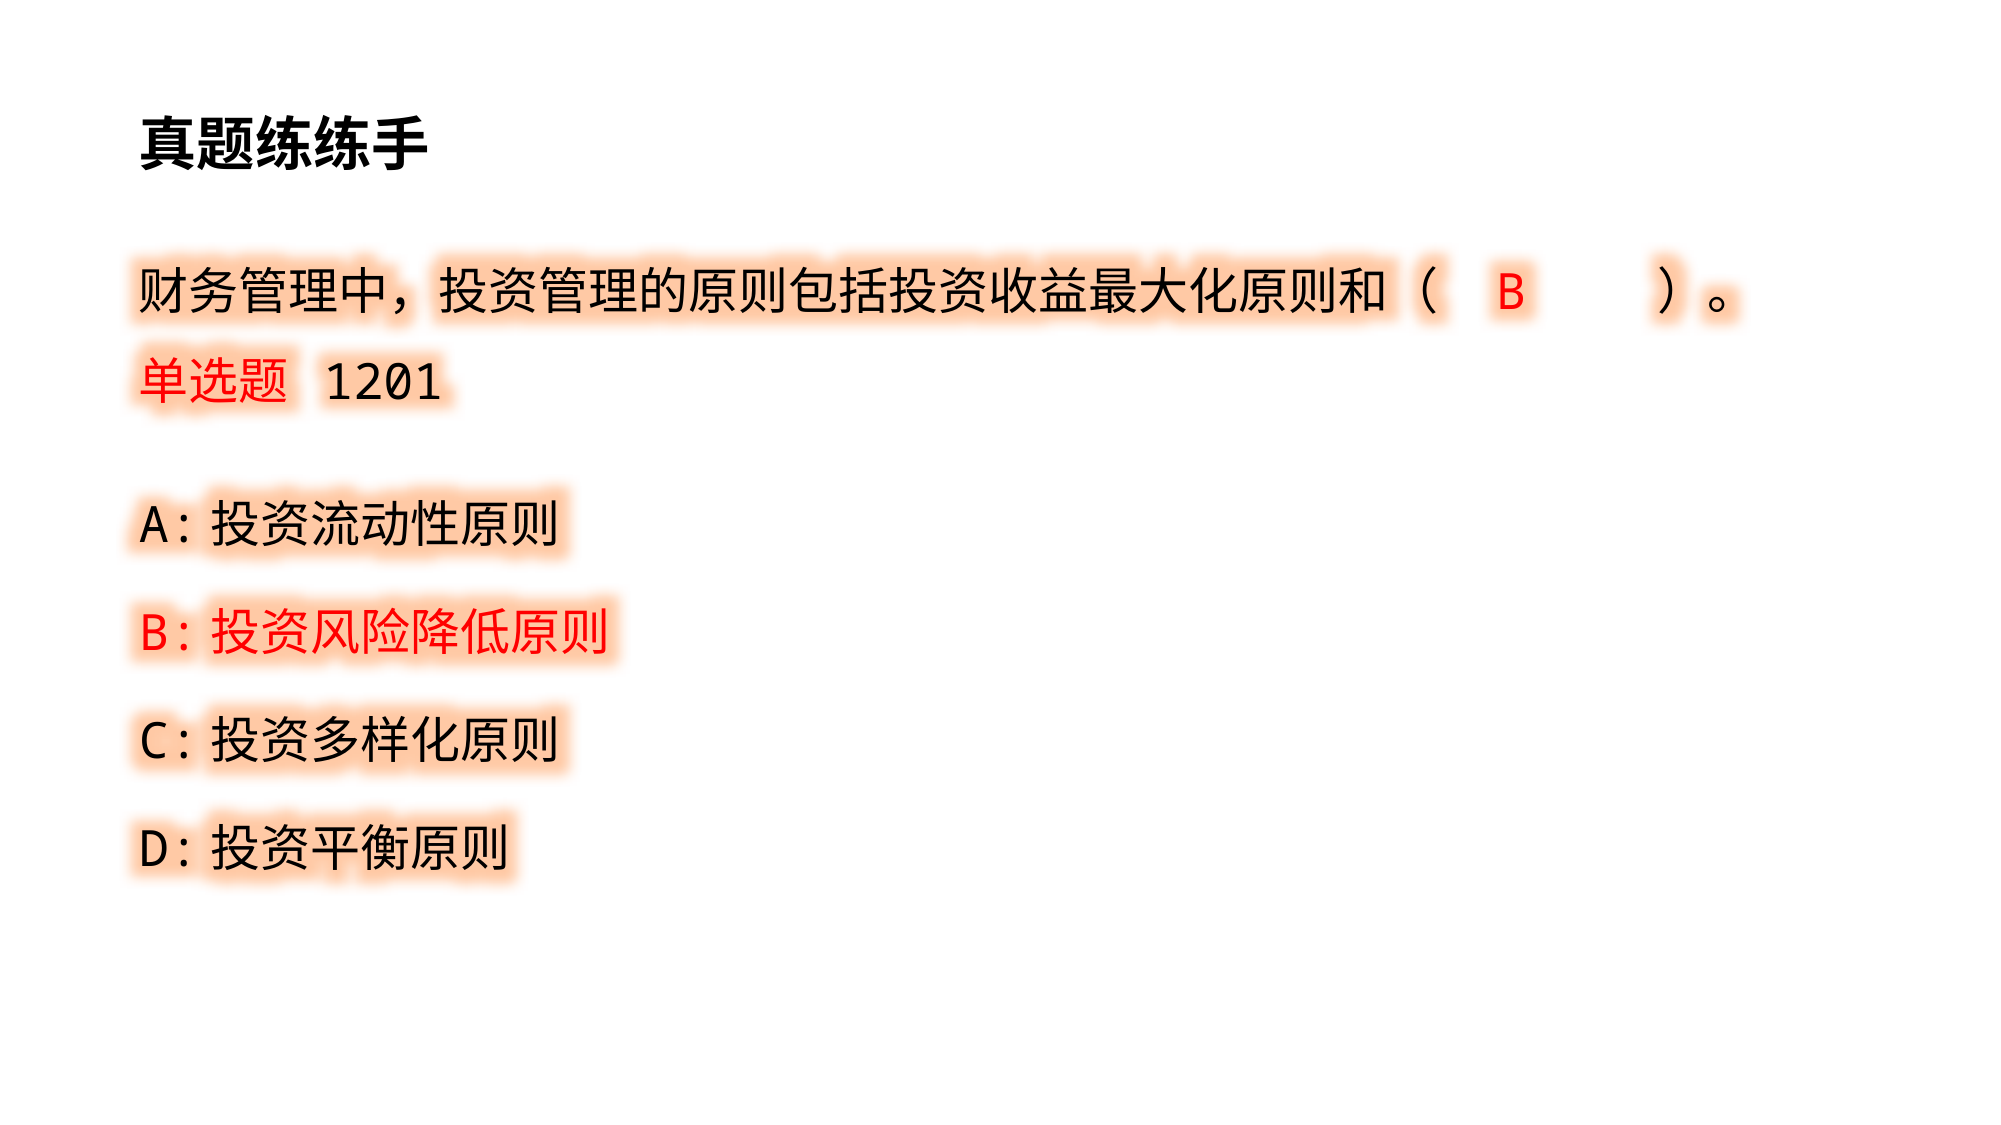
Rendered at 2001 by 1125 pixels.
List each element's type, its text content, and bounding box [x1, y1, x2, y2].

text_box 7.2.2.4 投资决策的方法（单选★） [113, 212, 1847, 1055]
text_box 7.2 企业财务管理的内容 [117, 216, 1843, 1051]
text_box 财务管理中，投资管理的原则包括投资收益最大化原则和（ B ）。 单选题 1201 A:投资流动性原则 B:投资风险降低原则 C:投资多样化原则 D:投资平衡原则 [120, 219, 1839, 1047]
text_box 真题练练手 [120, 97, 1568, 187]
